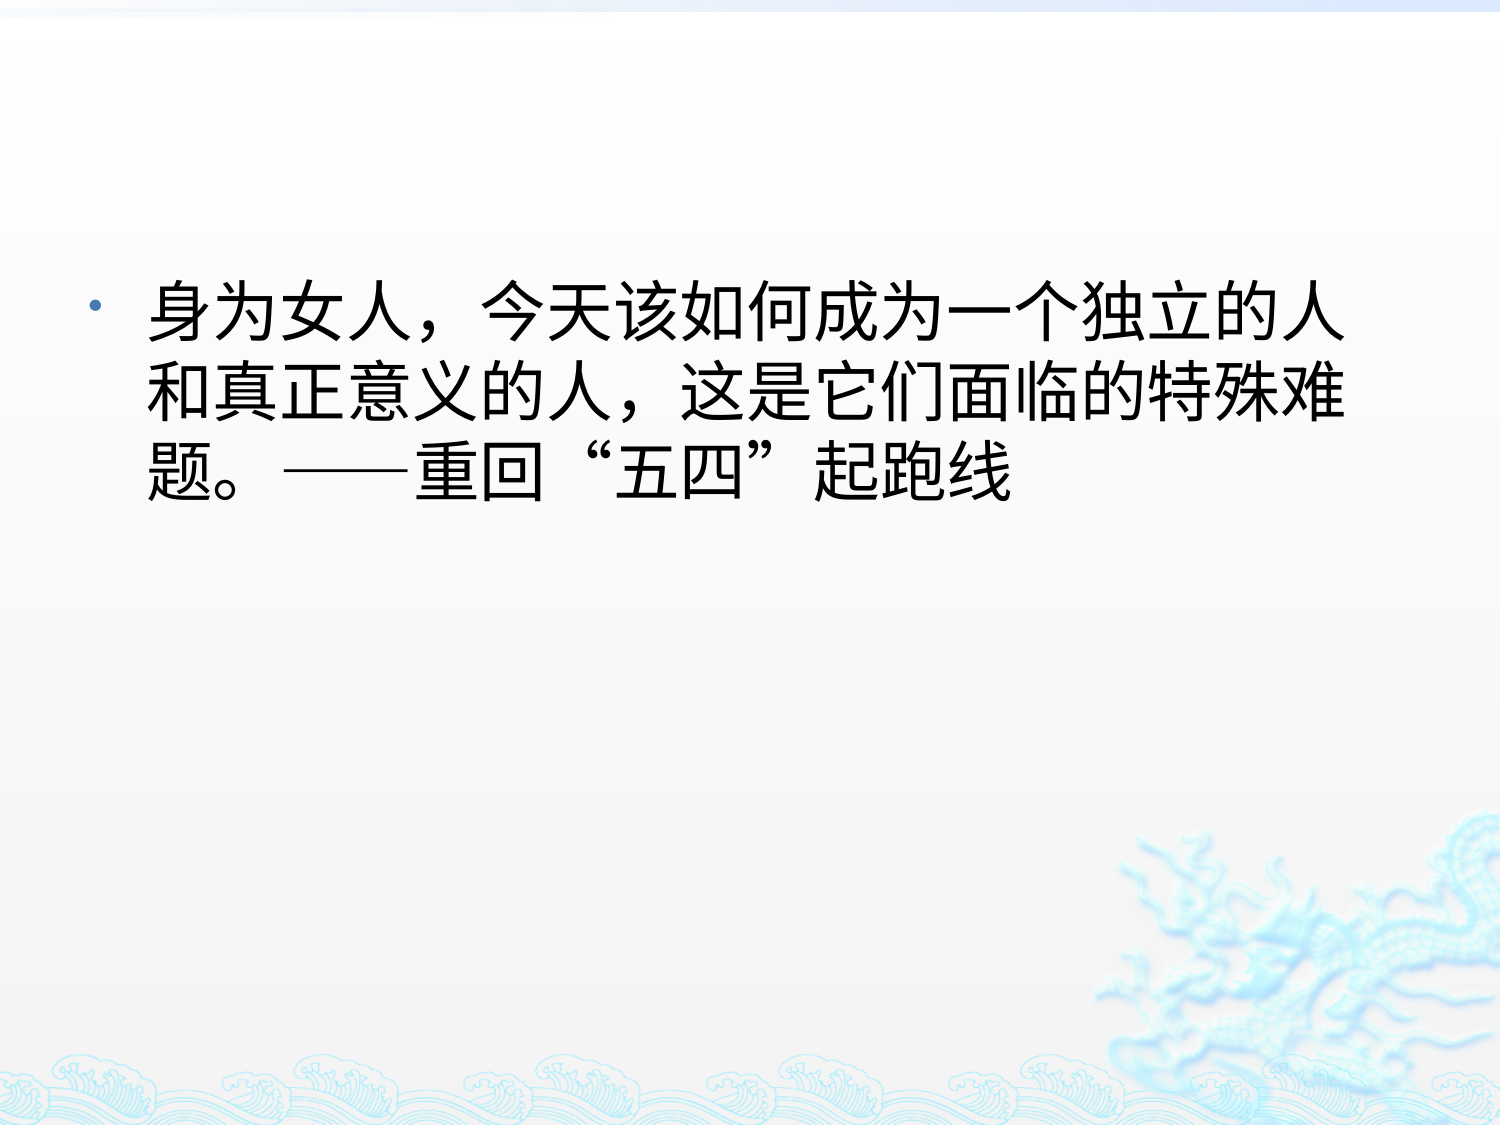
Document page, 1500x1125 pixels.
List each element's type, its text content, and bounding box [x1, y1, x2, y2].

list 身为女人，今天该如何成为一个独立的人和真正意义的人，这是它们面临的特殊难题。——重回“五四”起跑线 [75, 262, 1425, 1005]
